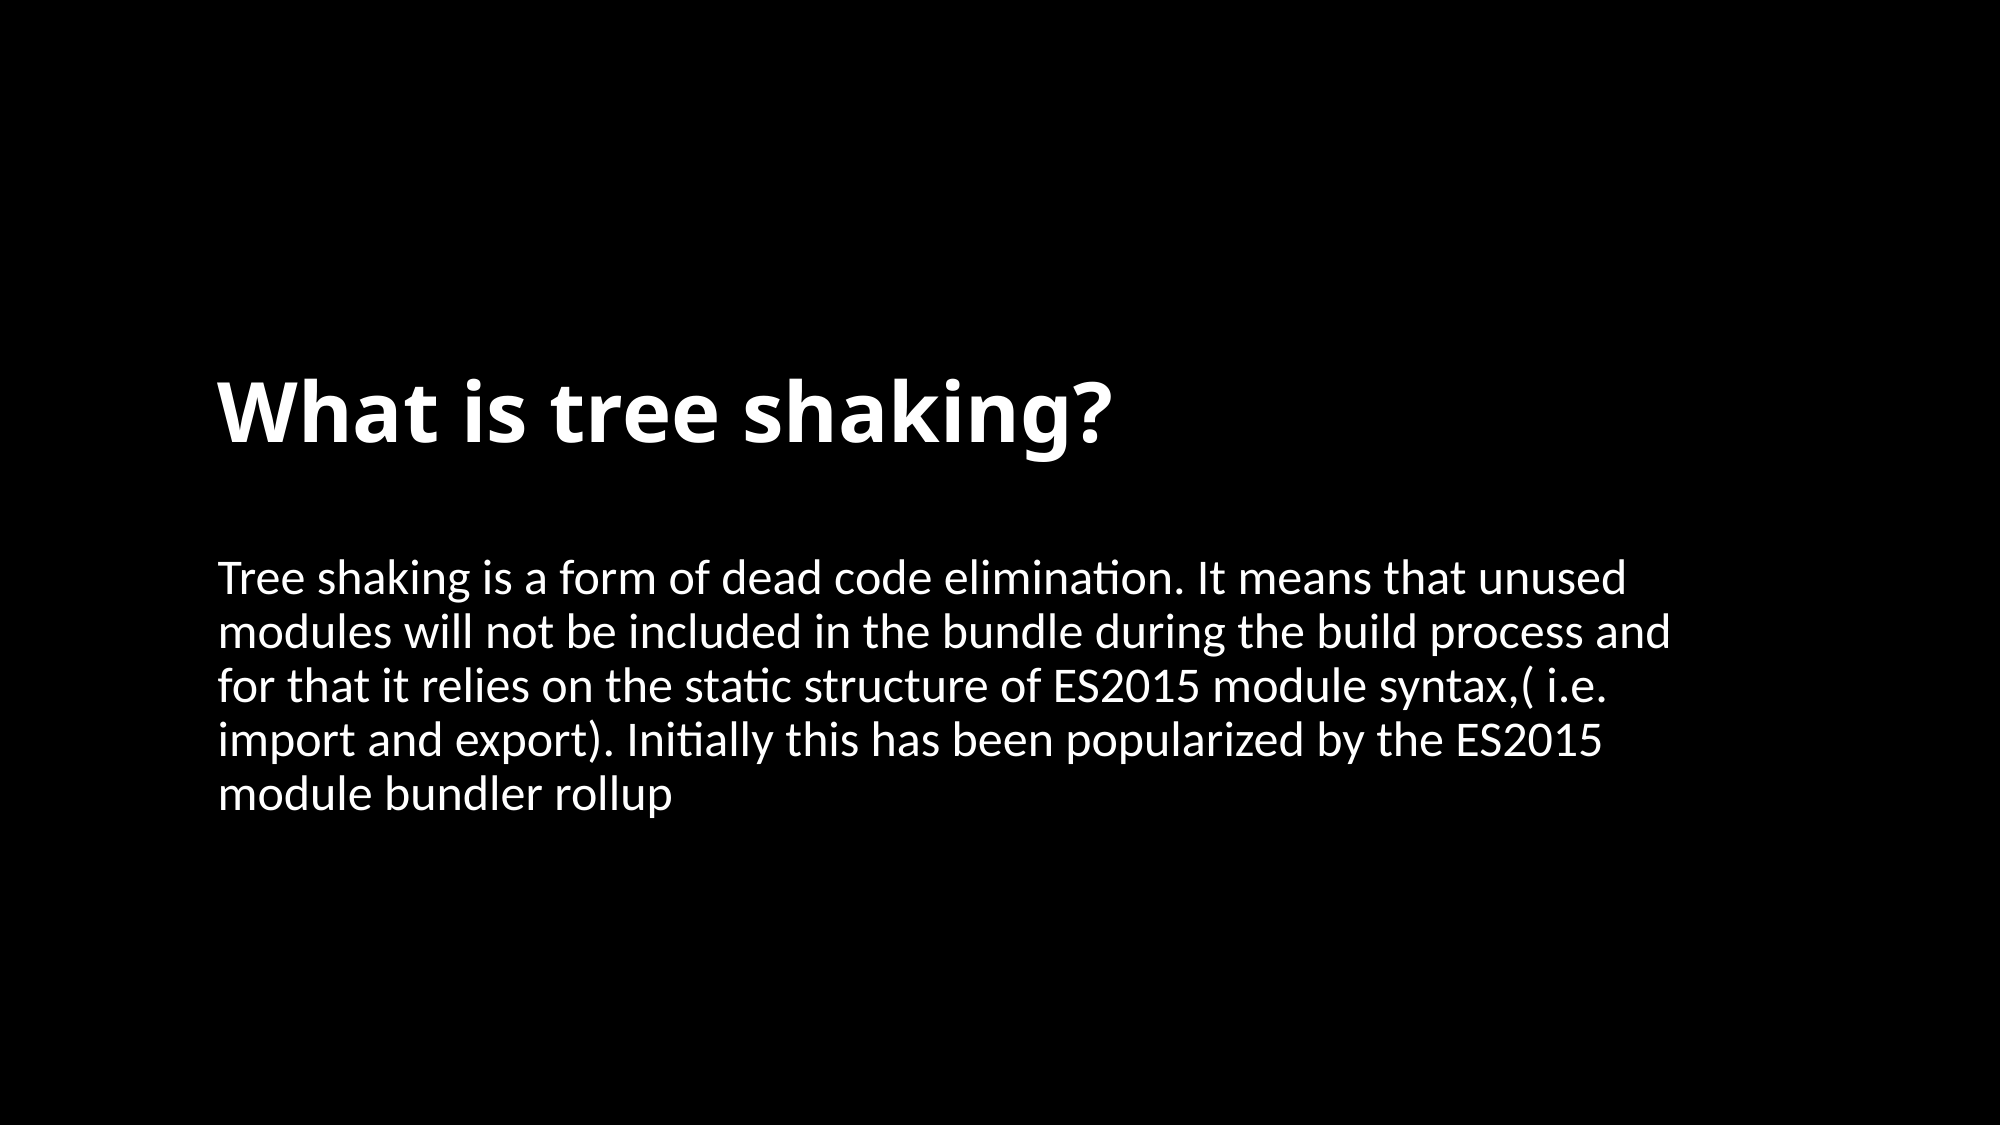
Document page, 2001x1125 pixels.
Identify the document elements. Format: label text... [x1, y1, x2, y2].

subtitle Tree shaking is a form of dead code elimination. It means that unused modules will not be included in the bundle during the build process and for that it relies on the static structure of ES2015 module syntax,( i.e. import and export). Initially this has been popularized by the ES2015 module bundler rollup [202, 543, 1703, 934]
title What is tree shaking? [202, 270, 1703, 468]
